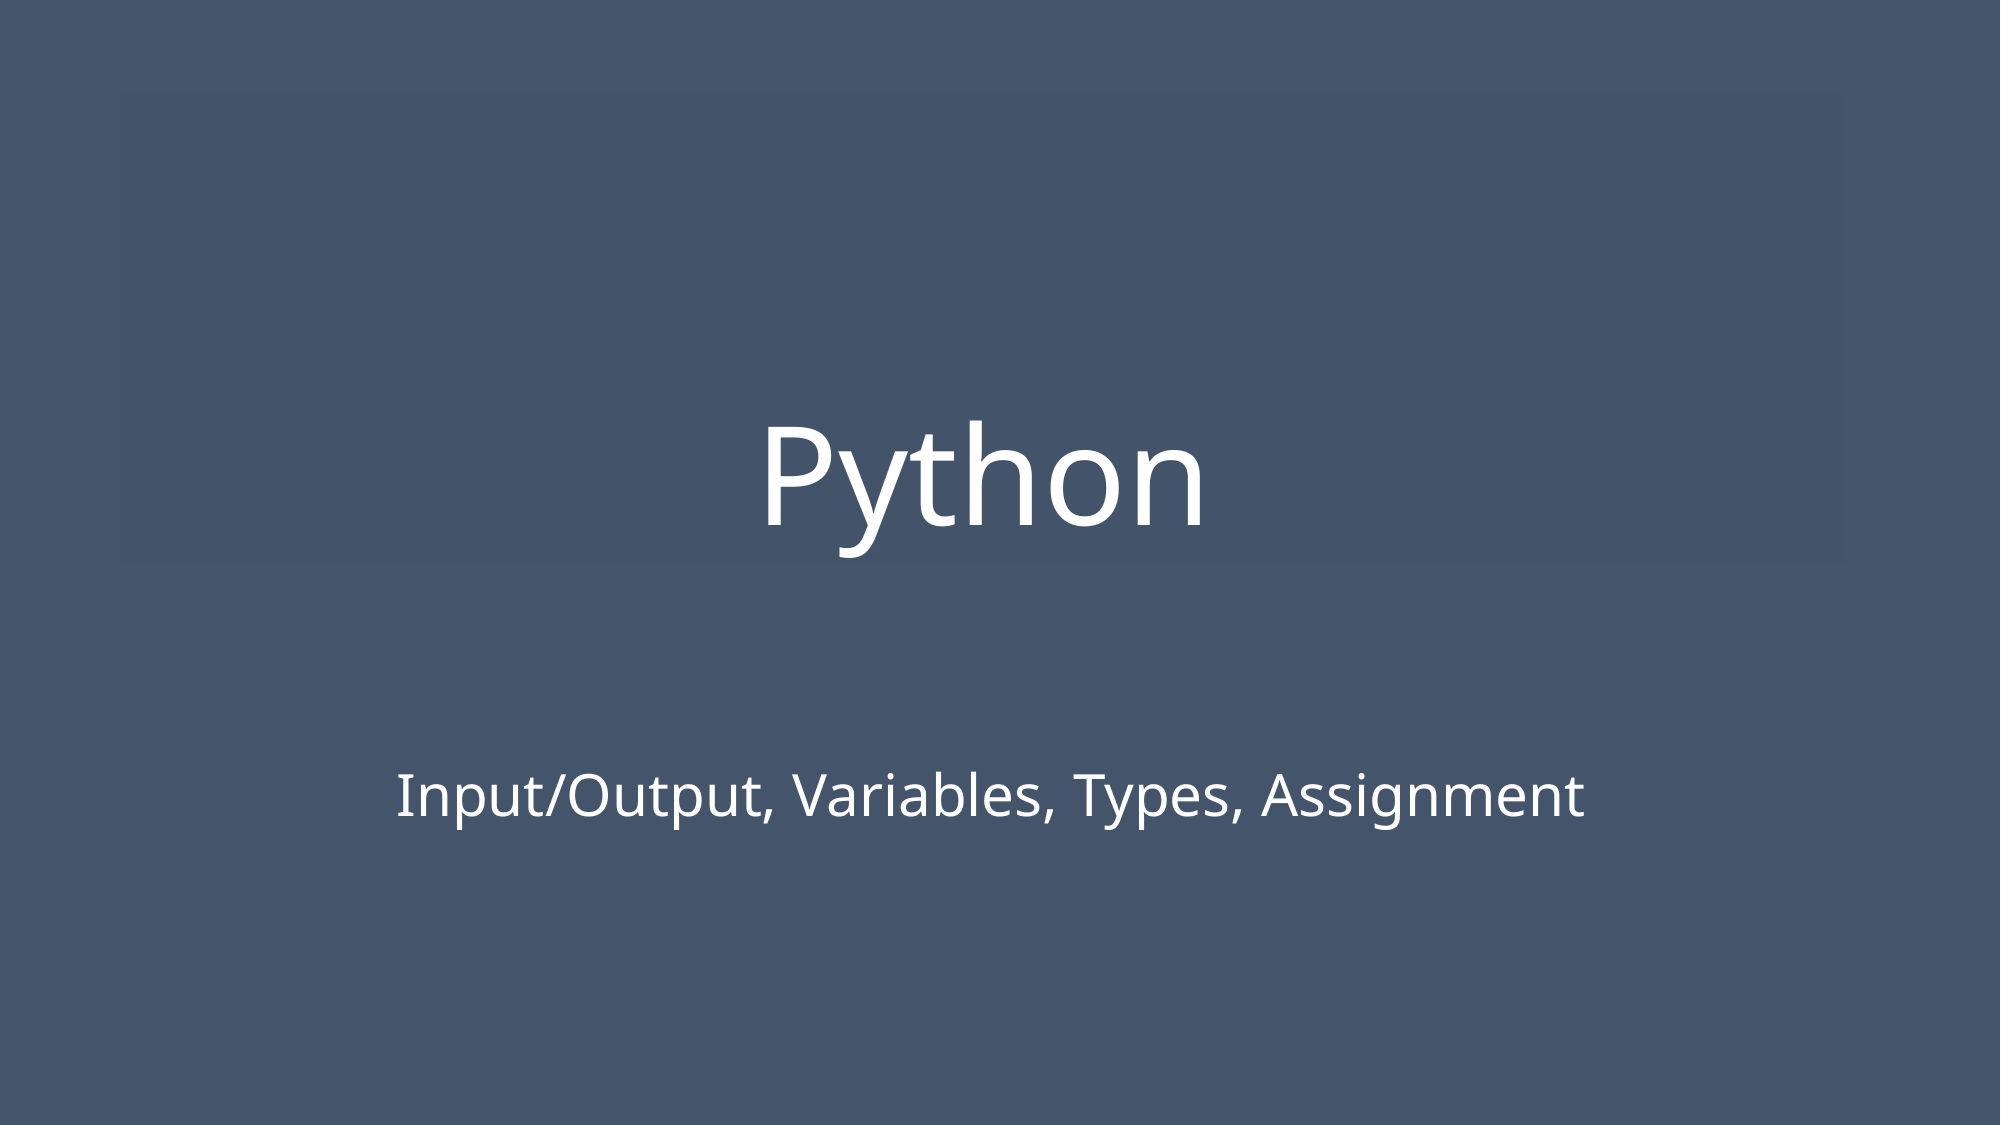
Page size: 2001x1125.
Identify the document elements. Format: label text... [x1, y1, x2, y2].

text_box Input/Output, Variables, Types, Assignment [128, 642, 1854, 837]
title Python [120, 94, 1846, 563]
